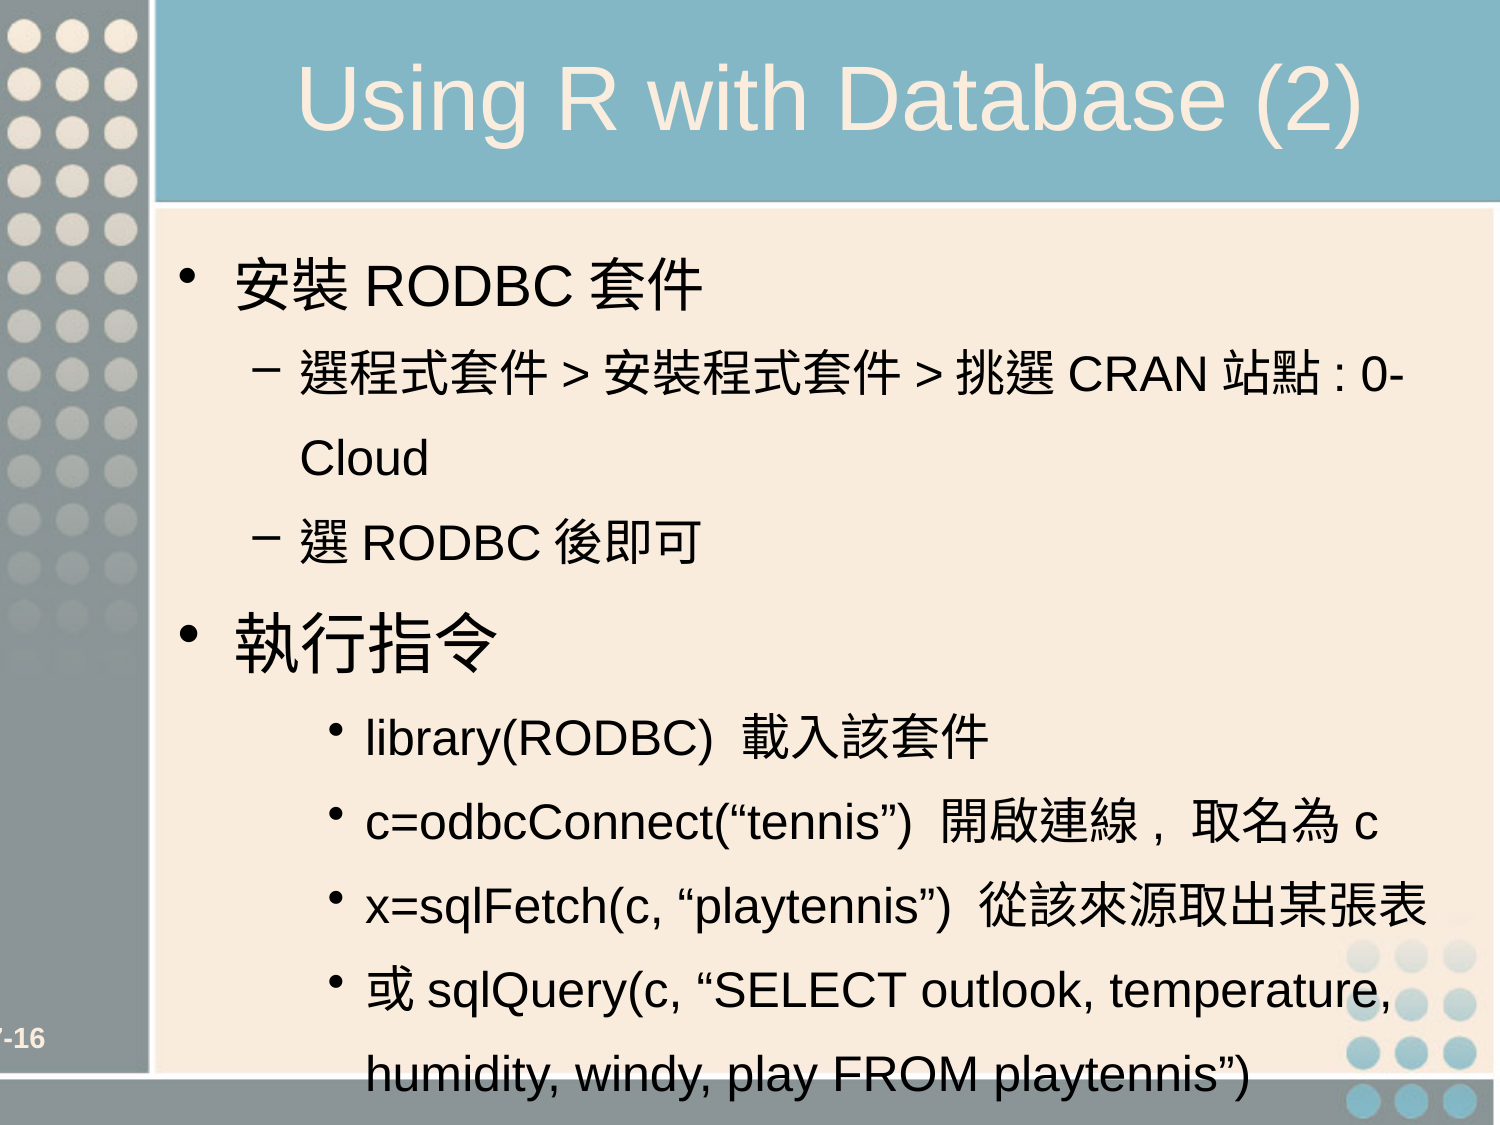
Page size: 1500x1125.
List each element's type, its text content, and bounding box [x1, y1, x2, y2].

picture [0, 0, 1500, 1125]
list 安裝RODBC套件 選程式套件>安裝程式套件>挑選CRAN站點: 0-Cloud 選RODBC後即可 執行指令 library(RODBC) 載入該套件 c=odbcConnect(“tennis”) 開啟連線, 取名為c x=sqlFetch(c, “playtennis”) 從該來源取出某張表 或sqlQuery(c, “SELECT outlook, temperature, humidity, windy, play FROM playtennis”) [162, 212, 1475, 1063]
title Using R with Database (2) [162, 0, 1500, 188]
